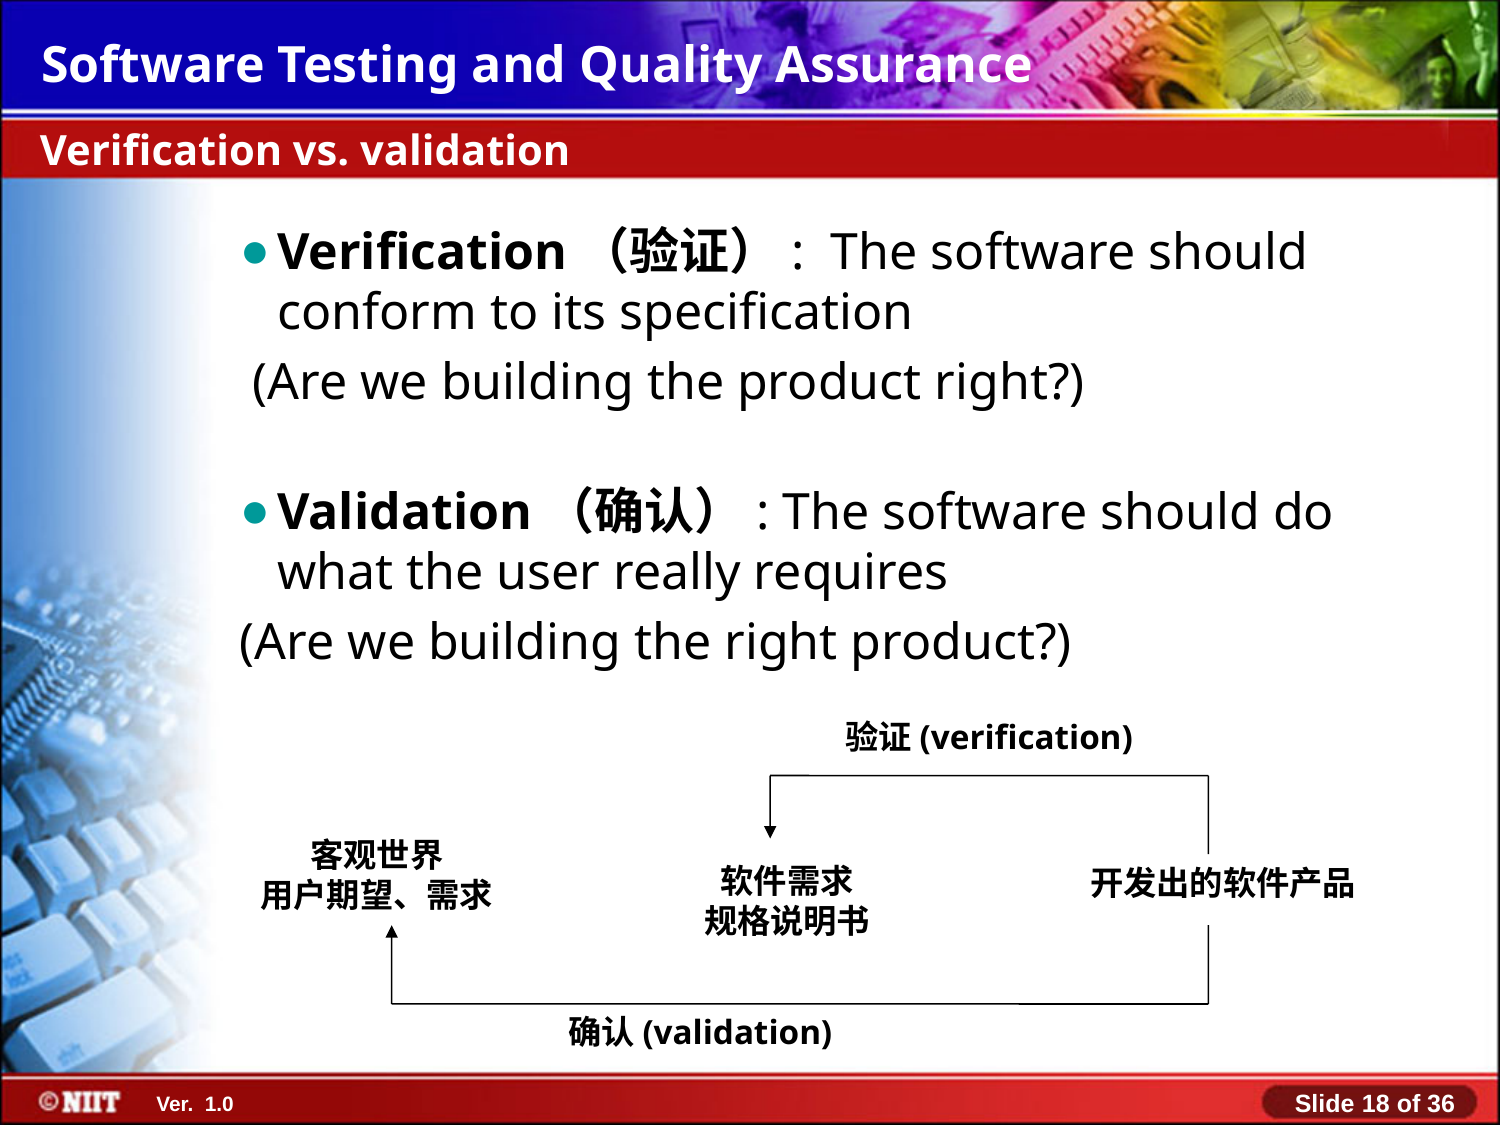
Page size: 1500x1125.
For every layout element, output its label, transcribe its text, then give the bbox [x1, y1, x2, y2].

text_box Verification（验证）: The software should conform to its specification (Are we building the product right?) Validation（确认）: The software should do what the user really requires (Are we building the right product?) [74, 212, 1438, 678]
text_box Verification vs. validation [25, 116, 1151, 182]
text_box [212, 712, 1388, 1076]
picture [0, 0, 1500, 1125]
